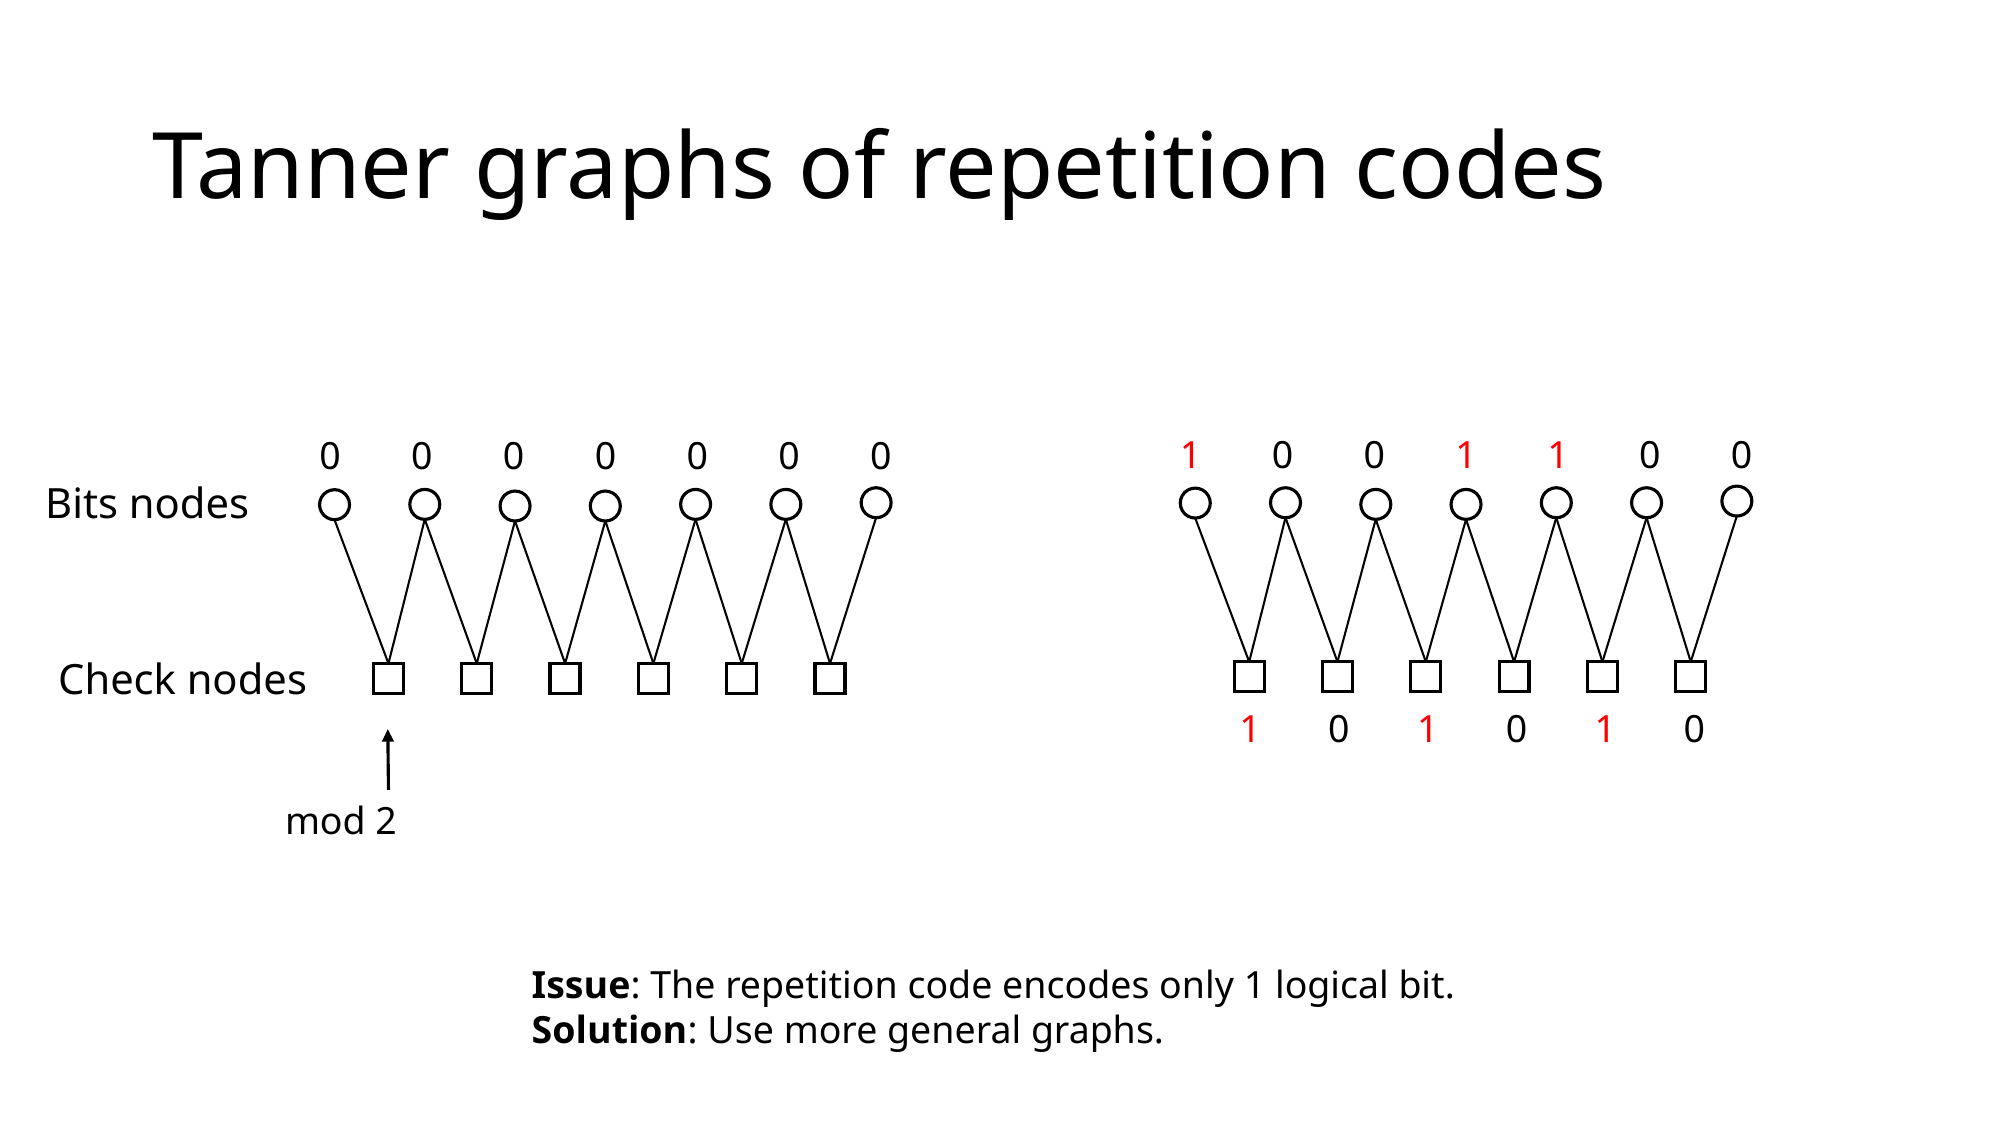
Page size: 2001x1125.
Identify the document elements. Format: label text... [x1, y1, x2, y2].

title Tanner graphs of repetition codes [137, 59, 1863, 278]
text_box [303, 424, 904, 695]
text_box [1164, 422, 1765, 759]
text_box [182, 728, 772, 851]
text_box Issue: The repetition code encodes only 1 logical bit. Solution: Use more general graphs. [516, 953, 1471, 1059]
text_box Check nodes [43, 645, 323, 711]
text_box Bits nodes [30, 469, 272, 535]
